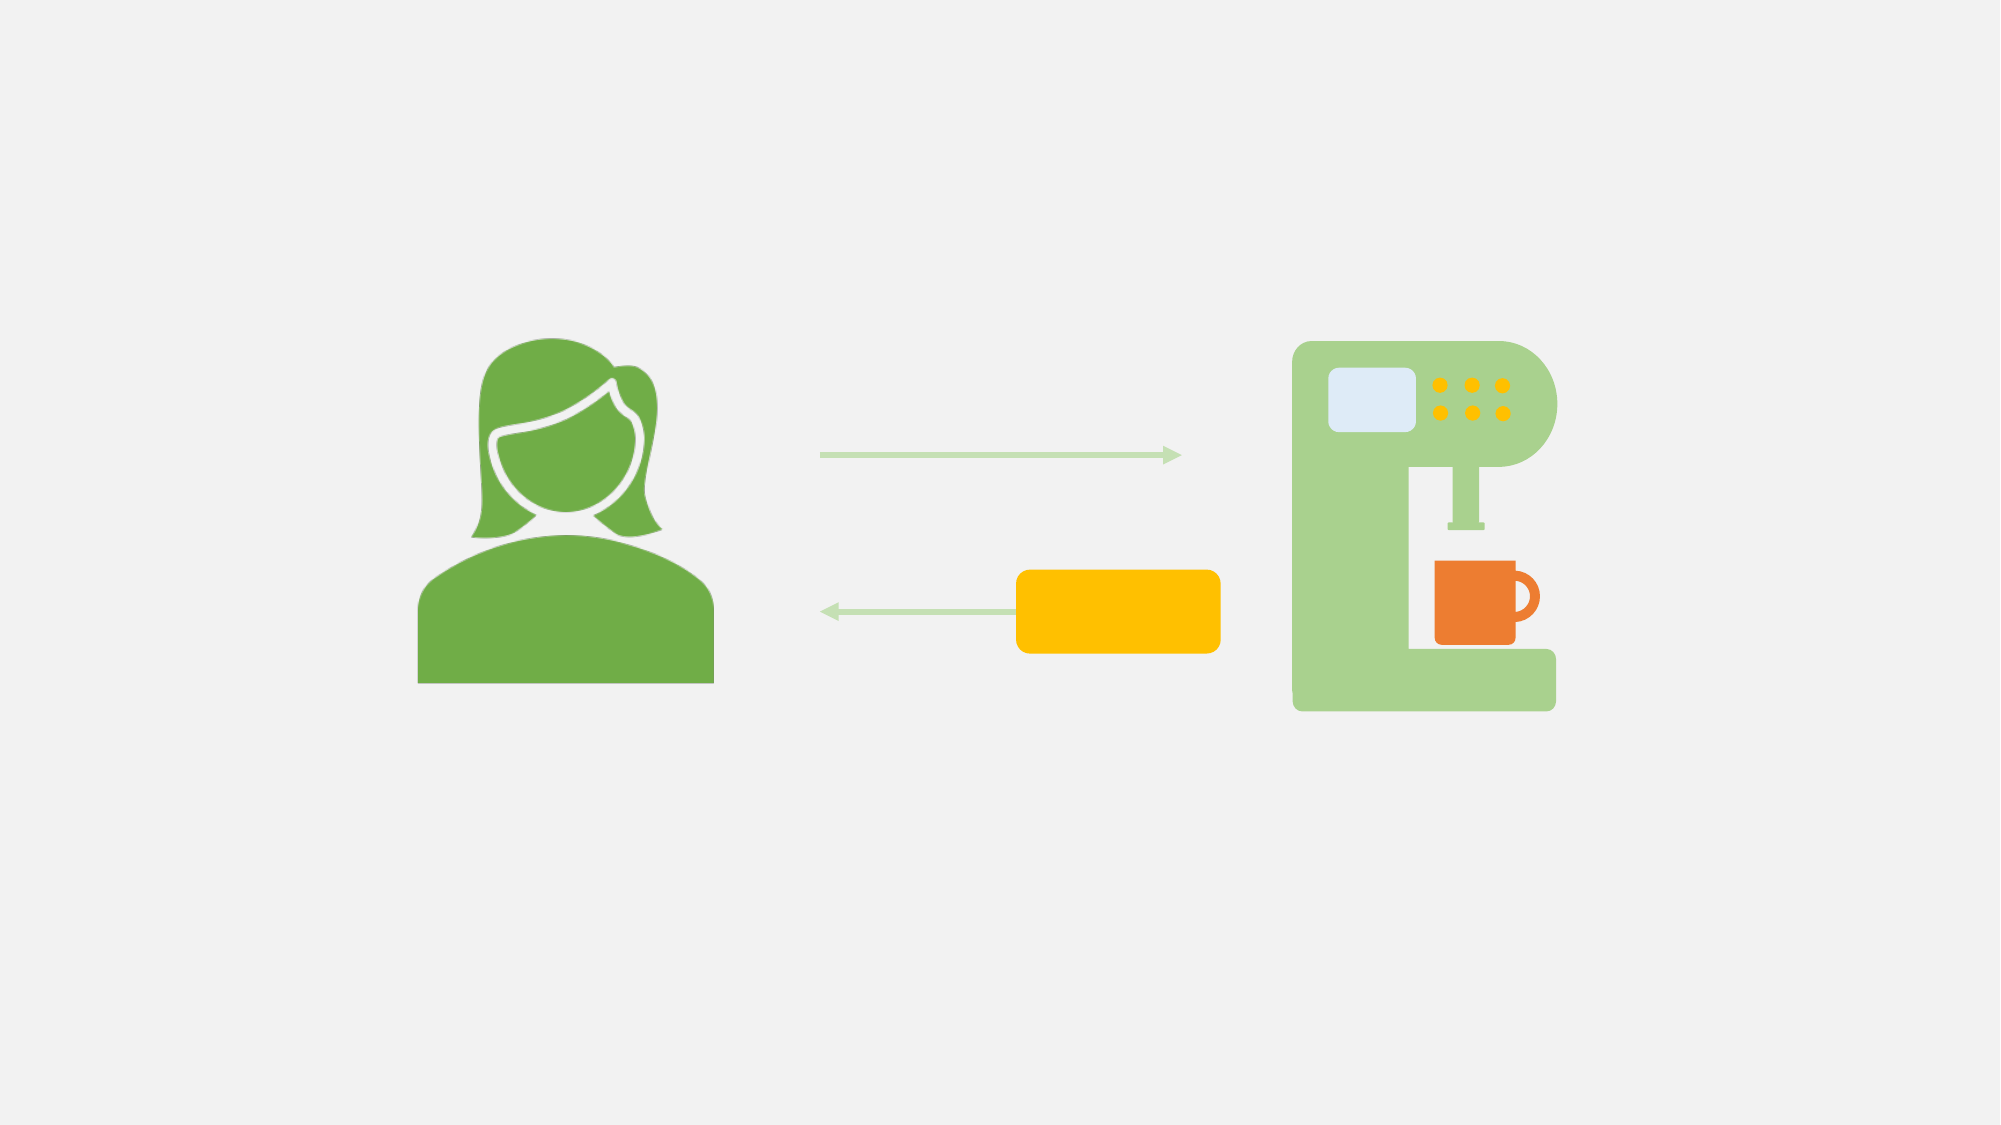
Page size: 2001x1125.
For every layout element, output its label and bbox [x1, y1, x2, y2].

text_box [1015, 568, 1222, 655]
picture [344, 304, 788, 748]
text_box [1292, 341, 1558, 712]
